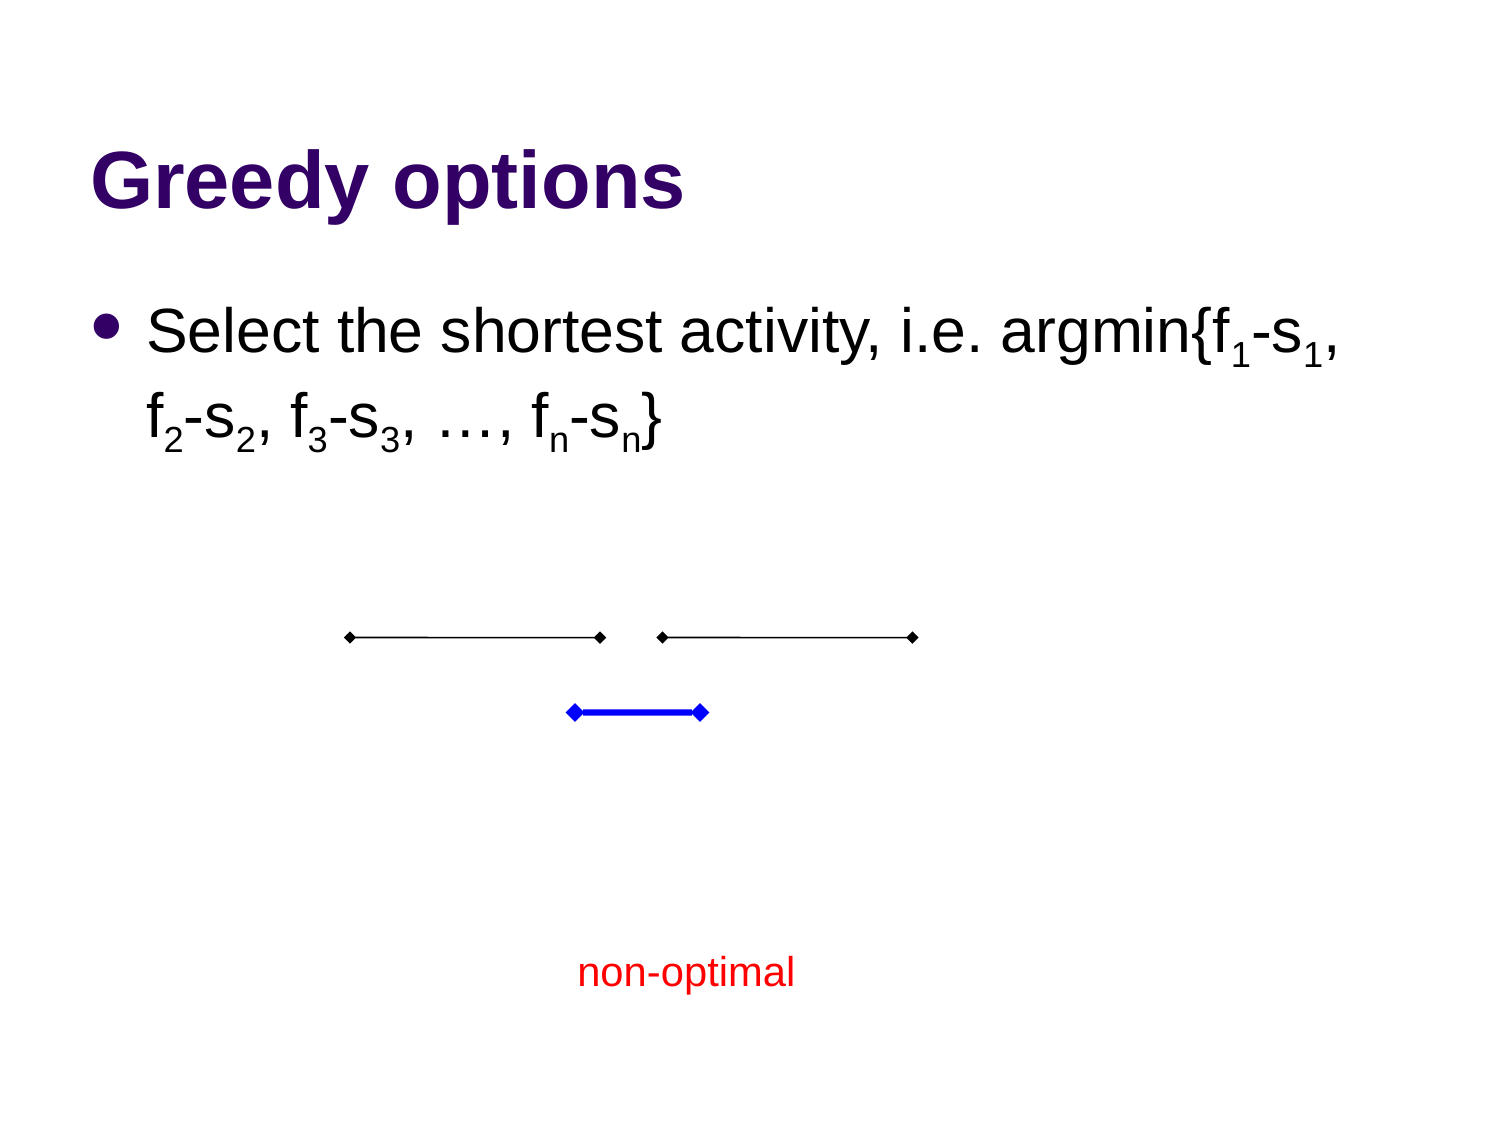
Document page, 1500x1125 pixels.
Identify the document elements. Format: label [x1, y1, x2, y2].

text_box [568, 706, 707, 719]
text_box [656, 631, 919, 644]
text_box [343, 631, 607, 644]
title [75, 20, 1425, 233]
list [75, 282, 1425, 550]
text_box [562, 937, 838, 1003]
